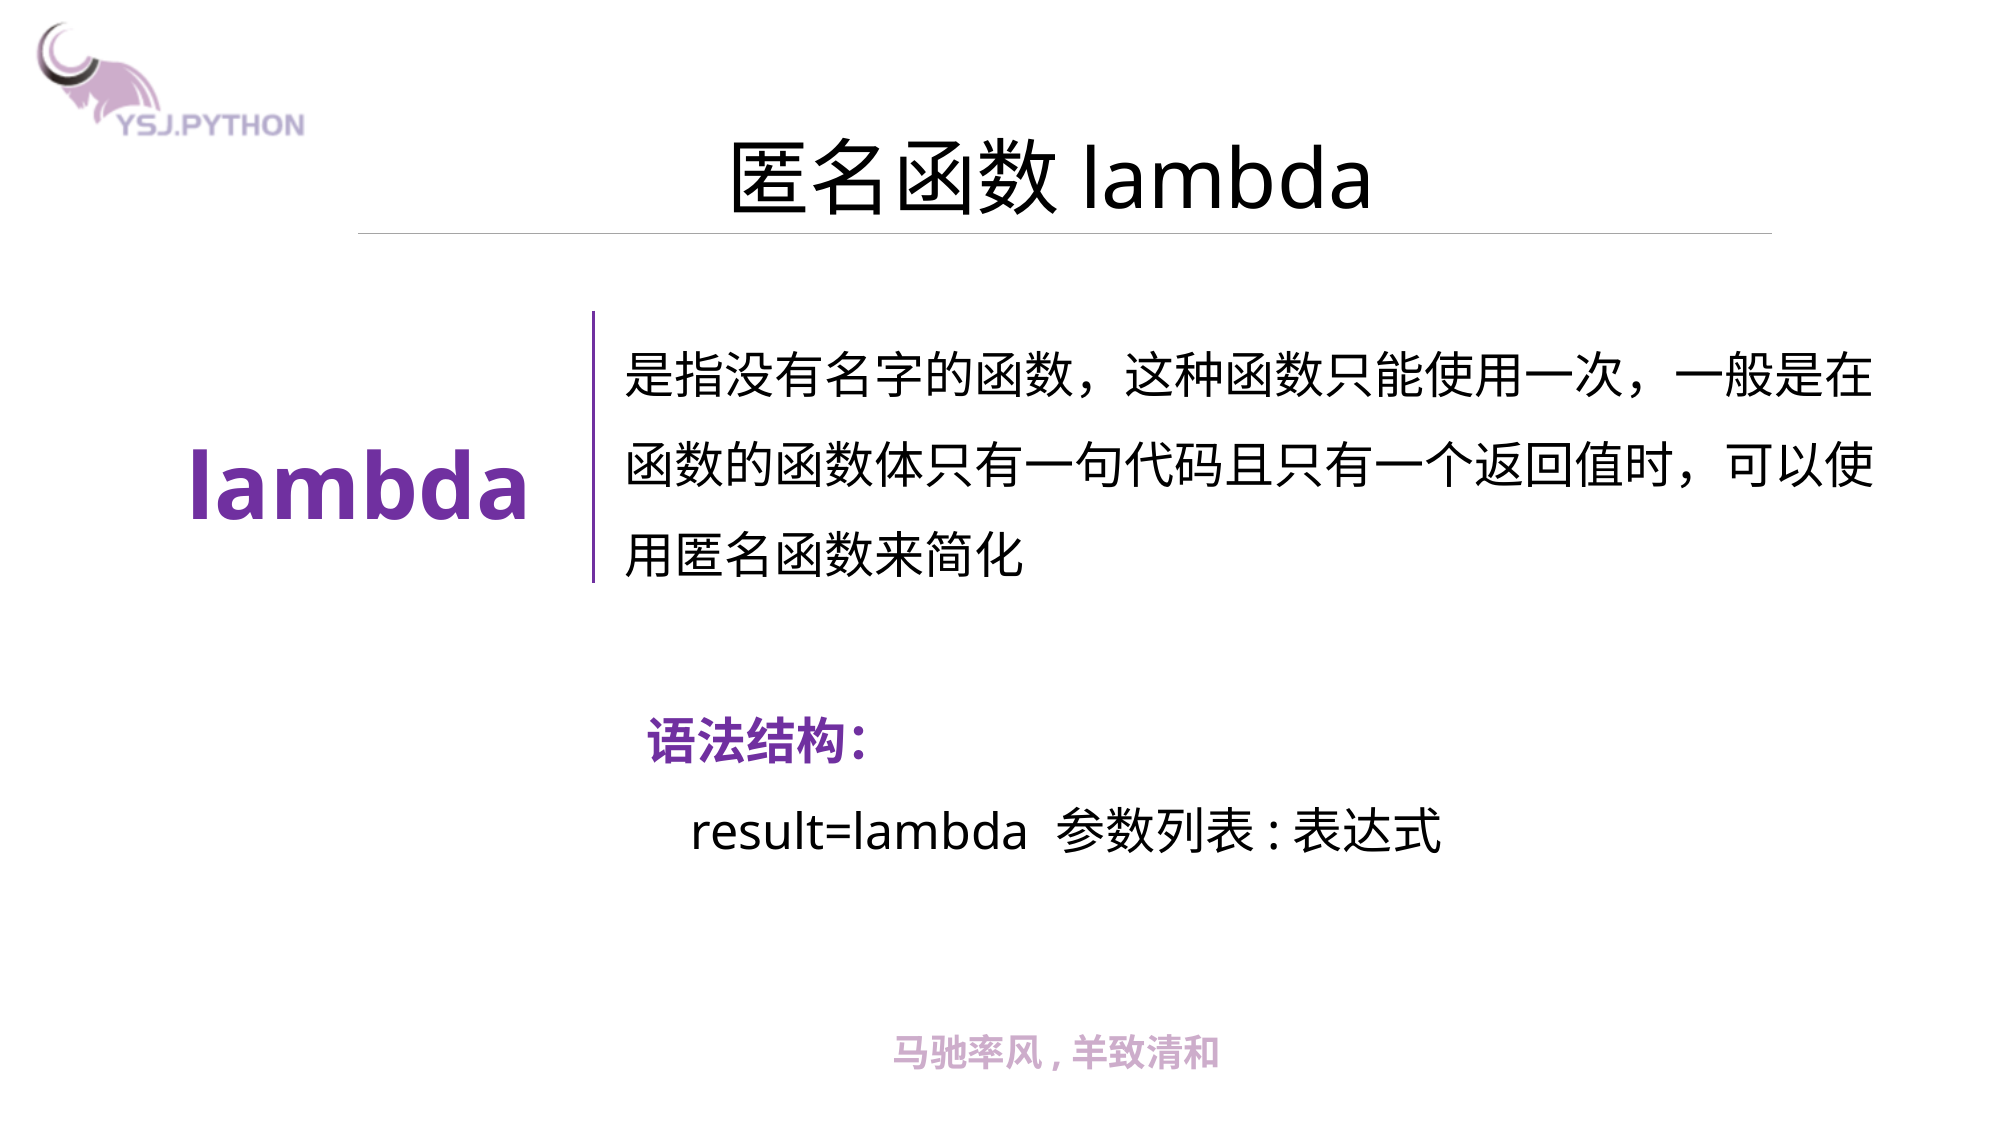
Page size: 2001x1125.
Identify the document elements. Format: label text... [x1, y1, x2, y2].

text_box 是指没有名字的函数，这种函数只能使用一次，一般是在函数的函数体只有一句代码且只有一个返回值时，可以使用匿名函数来简化 [609, 306, 1902, 592]
text_box 马驰率风,羊致清和 [877, 1021, 1305, 1082]
text_box 匿名函数lambda [712, 117, 1390, 233]
picture [0, 0, 346, 159]
text_box 语法结构： result=lambda 参数列表:表达式 [631, 671, 1632, 867]
text_box lambda [172, 366, 592, 546]
